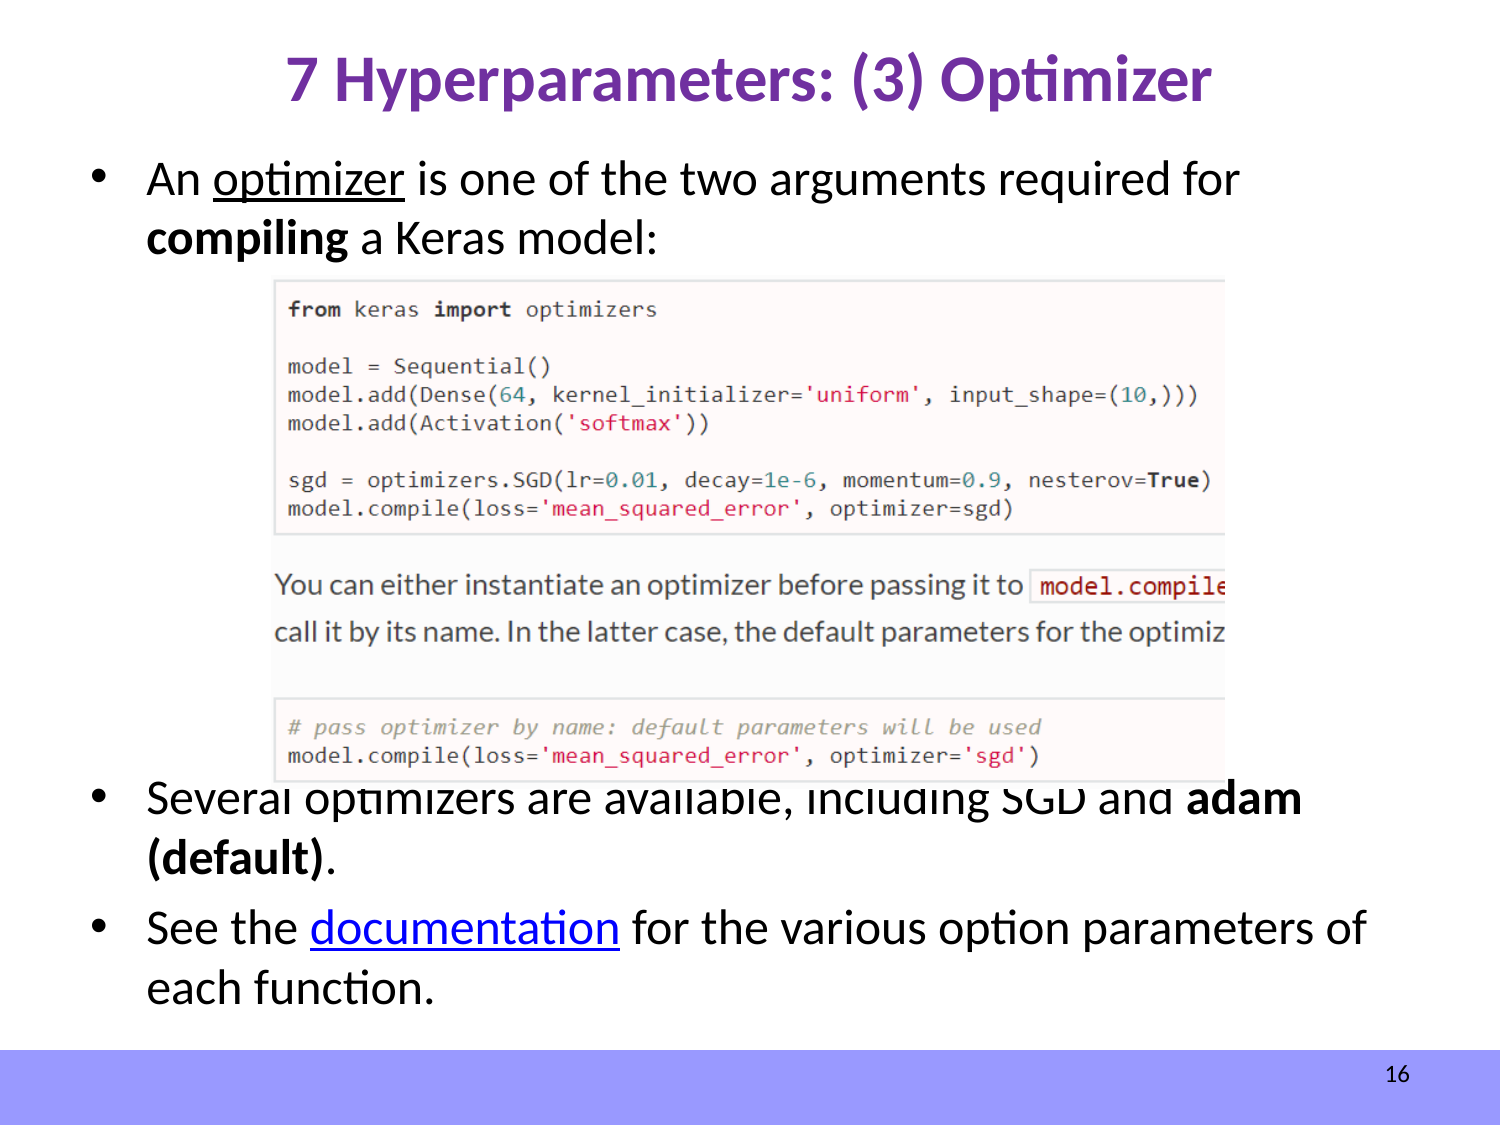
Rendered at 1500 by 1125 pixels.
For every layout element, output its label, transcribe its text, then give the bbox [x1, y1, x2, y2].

footer [0, 1050, 1500, 1125]
slide_number 16 [1074, 1043, 1425, 1103]
list An optimizer is one of the two arguments required for compiling a Keras model: Several optimizers are available, including SGD and adam (default). See the documentation for the various option parameters of each function. [75, 137, 1425, 1043]
picture [270, 274, 1226, 790]
title 7 Hyperparameters: (3) Optimizer [75, 0, 1425, 137]
